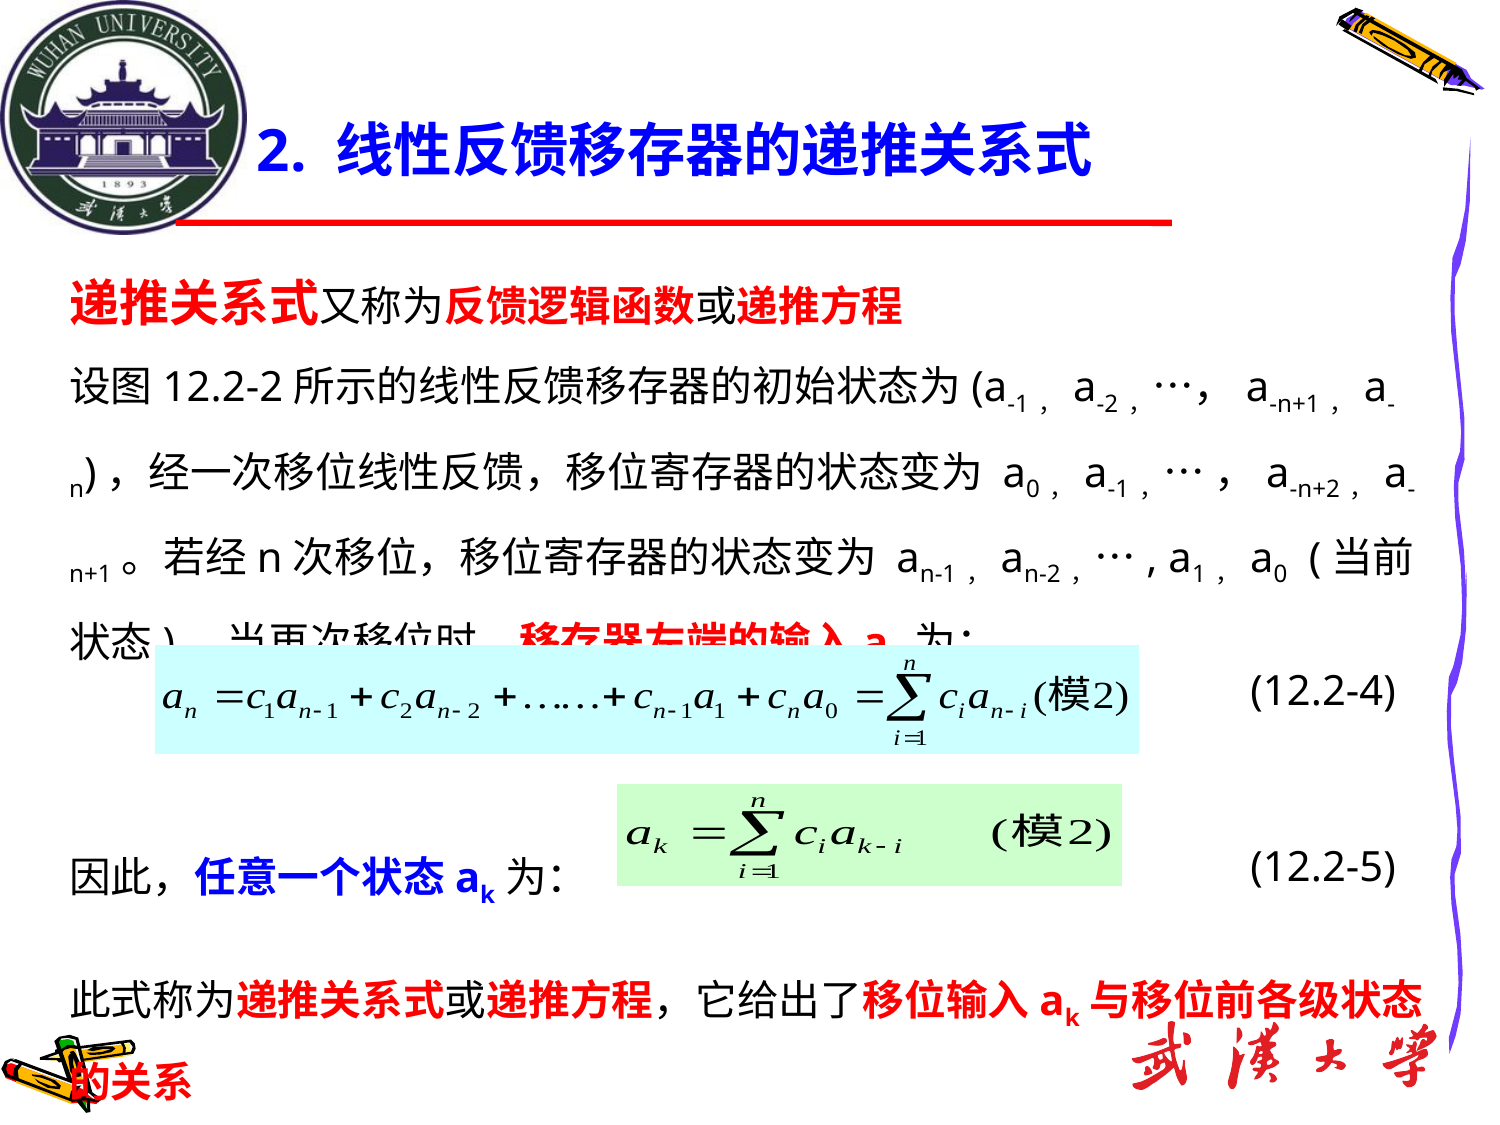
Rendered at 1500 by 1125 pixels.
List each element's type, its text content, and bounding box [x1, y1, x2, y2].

text_box (12.2-5) [1235, 832, 1411, 897]
text_box 递推关系式又称为反馈逻辑函数或递推方程 设图12.2-2所示的线性反馈移存器的初始状态为(a-1，a-2，…，a-n+1，a-n)，经一次移位线性反馈，移位寄存器的状态变为 a0，a-1，… ，a-n+2，a-n+1。若经n次移位，移位寄存器的状态变为 an-1，an-2，…, a1，a0 (当前状态)，当再次移位时，移存器左端的输入an为： 因此，任意一个状态ak为： 此式称为递推关系式或递推方程，它给出了移位输入ak与移位前各级状态的关系 [54, 234, 1439, 1114]
text_box (12.2-4) [1235, 656, 1411, 722]
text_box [154, 644, 1139, 754]
picture [0, 0, 247, 235]
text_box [616, 783, 1123, 887]
picture [1439, 1015, 1471, 1093]
text_box 2. 线性反馈移存器的递推关系式 [242, 78, 1196, 191]
